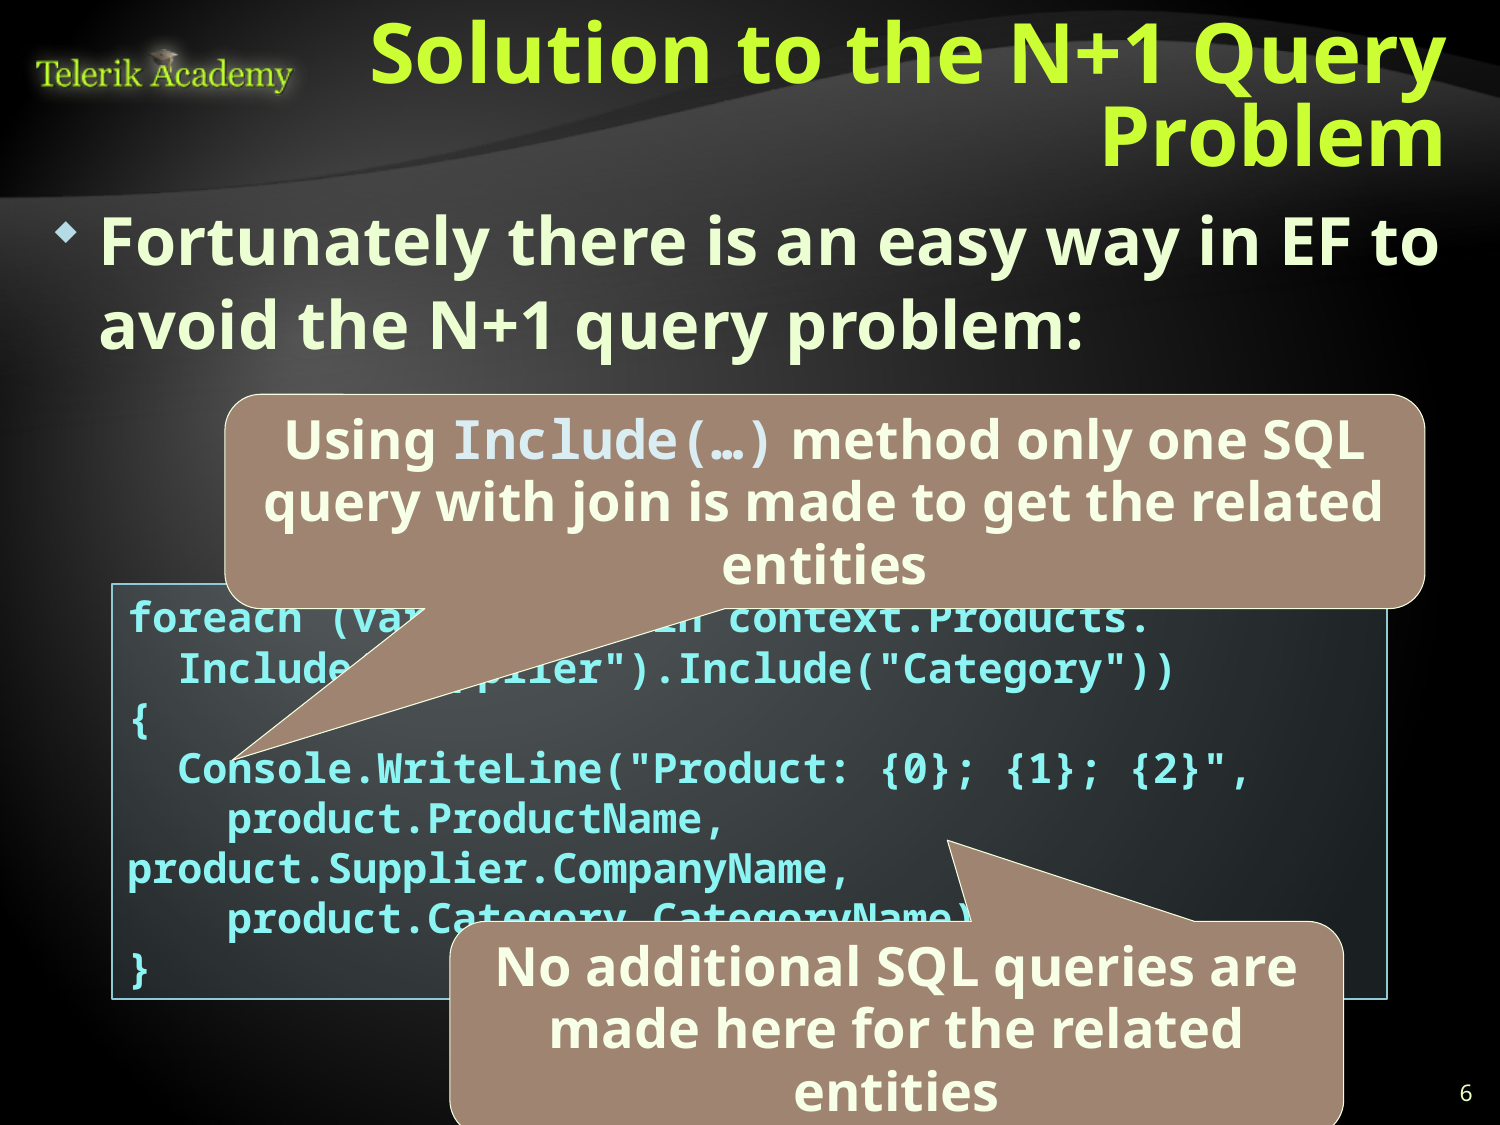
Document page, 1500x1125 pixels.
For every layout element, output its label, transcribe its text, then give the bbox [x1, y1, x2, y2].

text_box foreach (var product in context.Products. Include("Supplier").Include("Category")) { Console.WriteLine("Product: {0}; {1}; {2}", product.ProductName, product.Supplier.CompanyName, product.Category.CategoryName); } [112, 583, 1388, 999]
list Fortunately there is an easy way in EF to avoid the N+1 query problem: [37, 187, 1463, 1063]
text_box Using Include(…) method only one SQL query with join is made to get the related entities [224, 394, 1425, 761]
slide_number 6 [1412, 1074, 1488, 1113]
text_box No additional SQL queries are made here for the related entities [449, 840, 1344, 1125]
title Solution to the N+1 Query Problem [300, 24, 1463, 175]
picture [0, 0, 1500, 1125]
